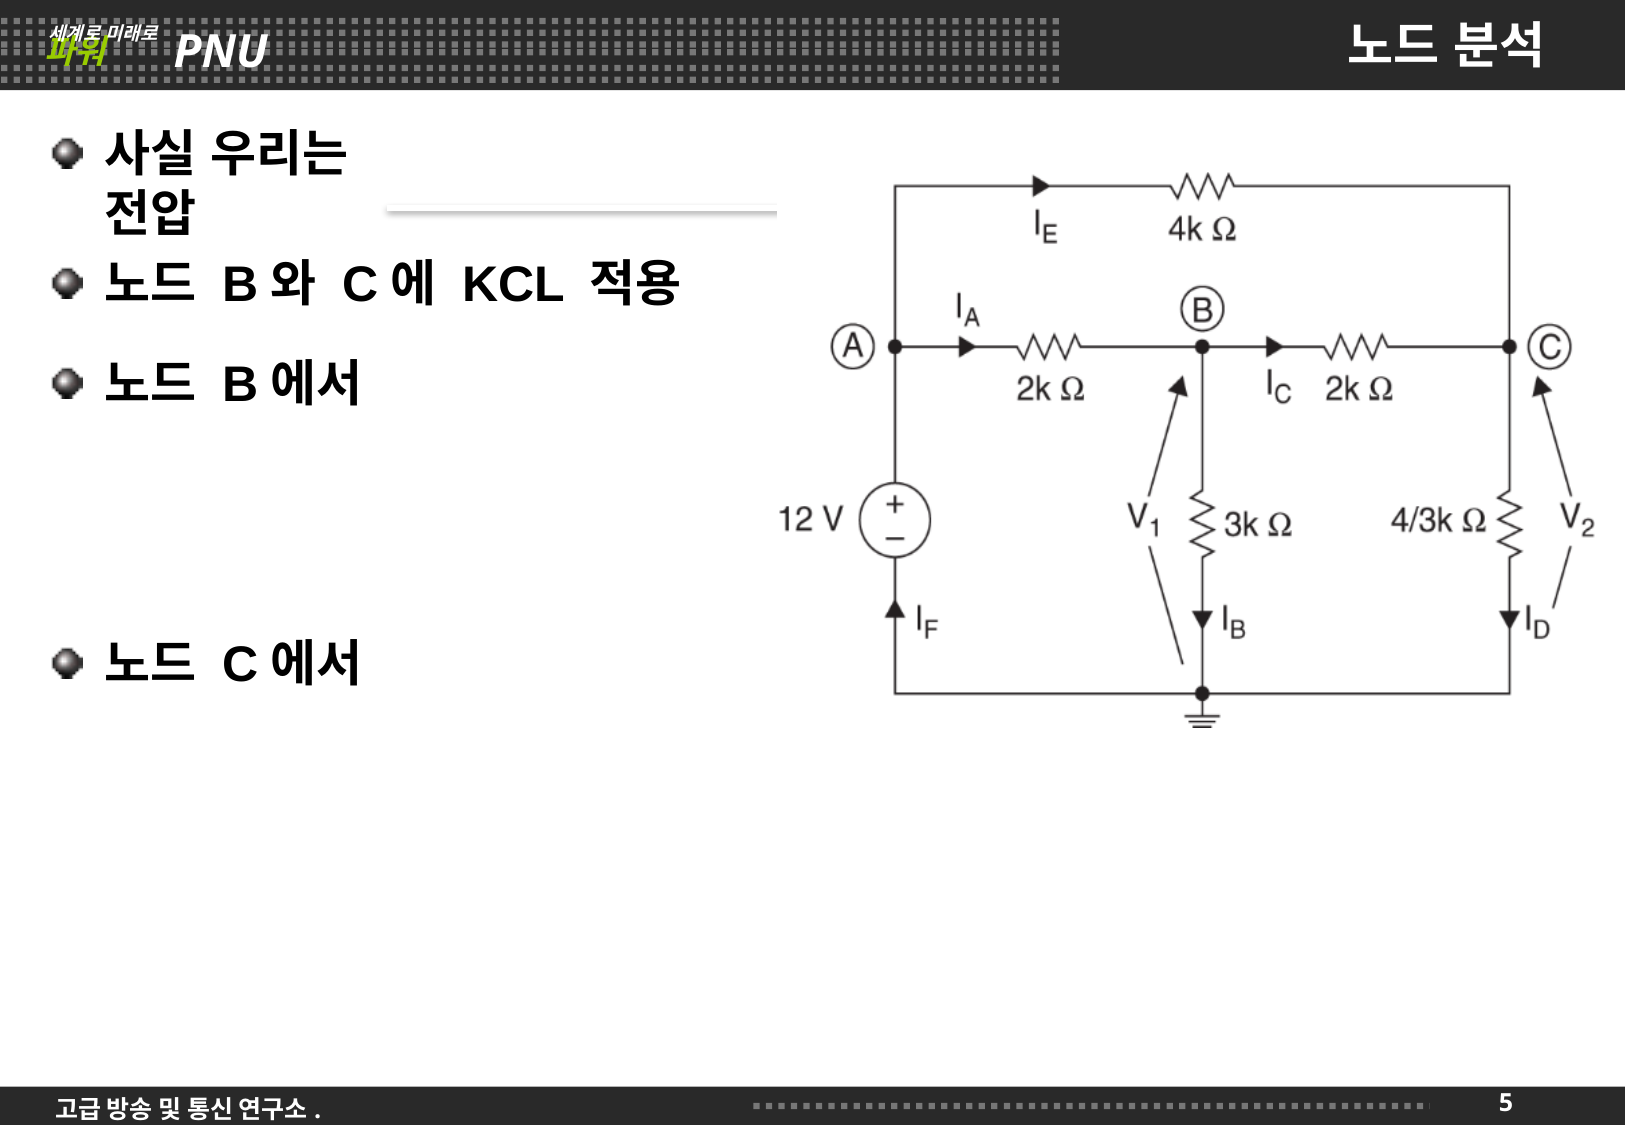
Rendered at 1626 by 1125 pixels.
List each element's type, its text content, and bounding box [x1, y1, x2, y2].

title 노드 분석 [0, 0, 1625, 89]
picture [776, 172, 1603, 729]
picture [47, 263, 83, 299]
picture [47, 133, 83, 169]
picture [47, 363, 83, 399]
picture [47, 643, 83, 679]
